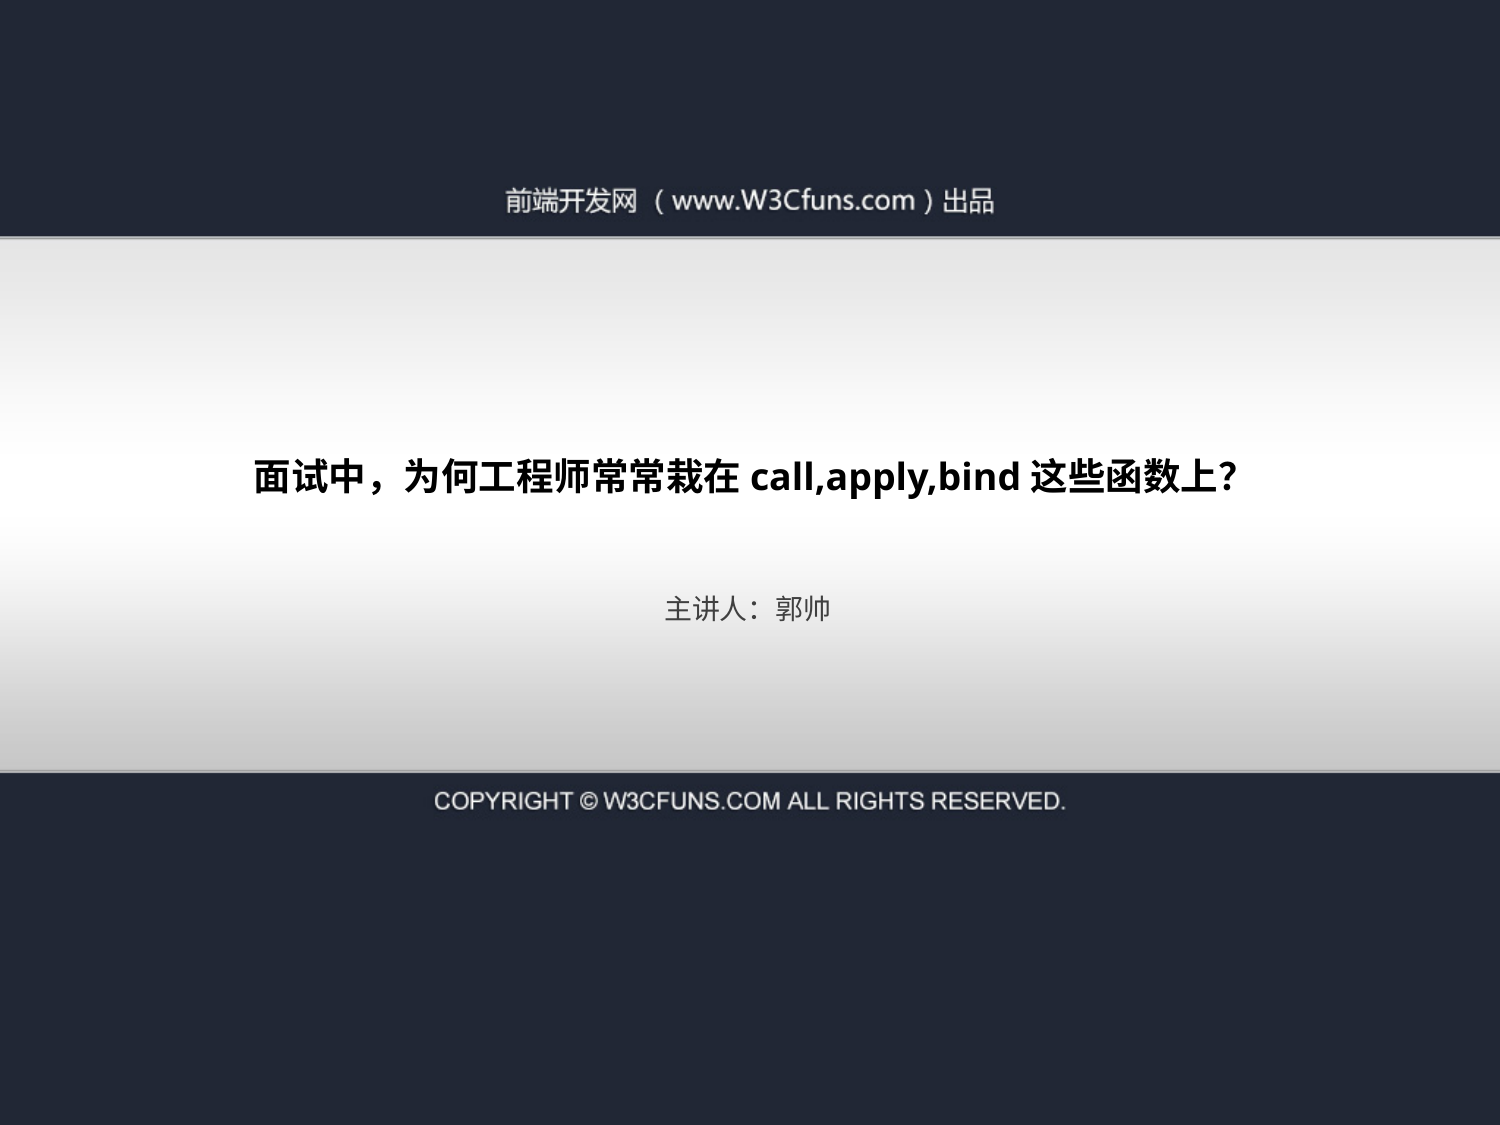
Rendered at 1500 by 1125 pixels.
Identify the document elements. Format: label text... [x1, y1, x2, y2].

title 面试中，为何工程师常常栽在call,apply,bind这些函数上？ [117, 410, 1393, 542]
picture [0, 0, 1500, 1125]
subtitle 主讲人：郭帅 [222, 574, 1273, 633]
